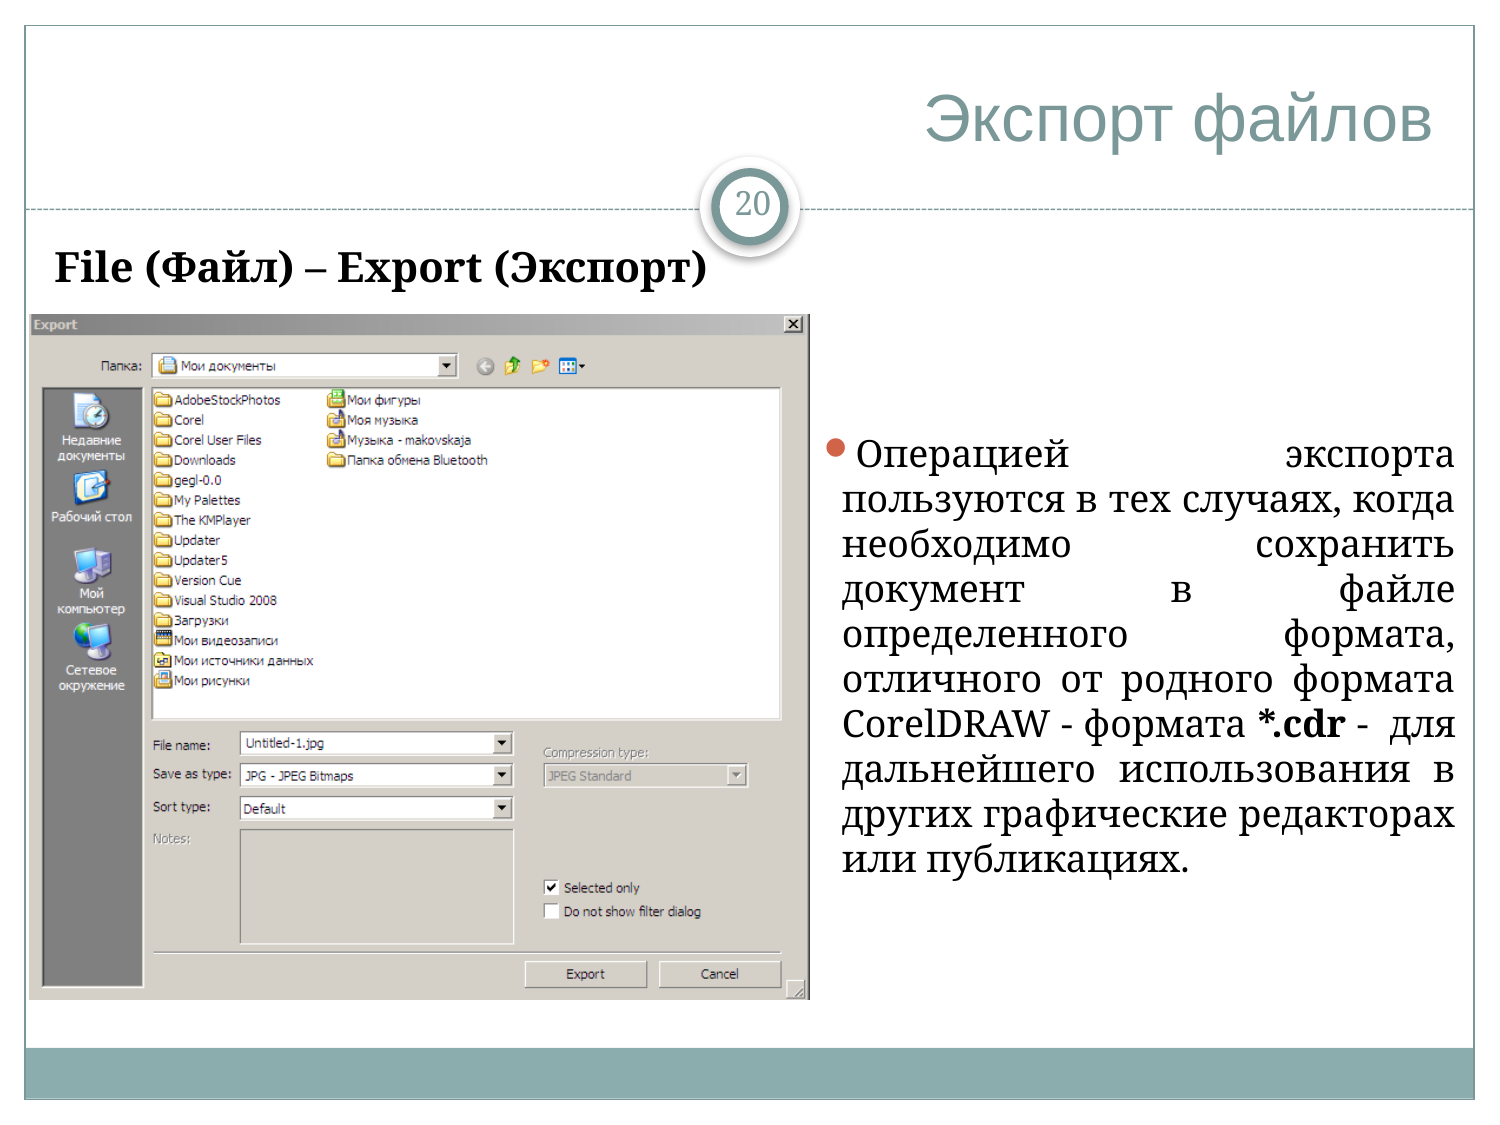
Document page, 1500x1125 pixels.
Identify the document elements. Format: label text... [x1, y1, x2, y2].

slide_number 20 [715, 168, 791, 241]
text_box File (Файл) – Export (Экспорт) [39, 233, 723, 299]
title Экспорт файлов [49, 37, 1450, 162]
picture [29, 314, 811, 1001]
list Операцией экспорта пользуются в тех случаях, когда необходимо сохранить документ в файле определенного формата, отличного от родного формата CorelDRAW - формата *.cdr - для дальнейшего использования в других графические редакторах или публикациях. [816, 422, 1471, 872]
